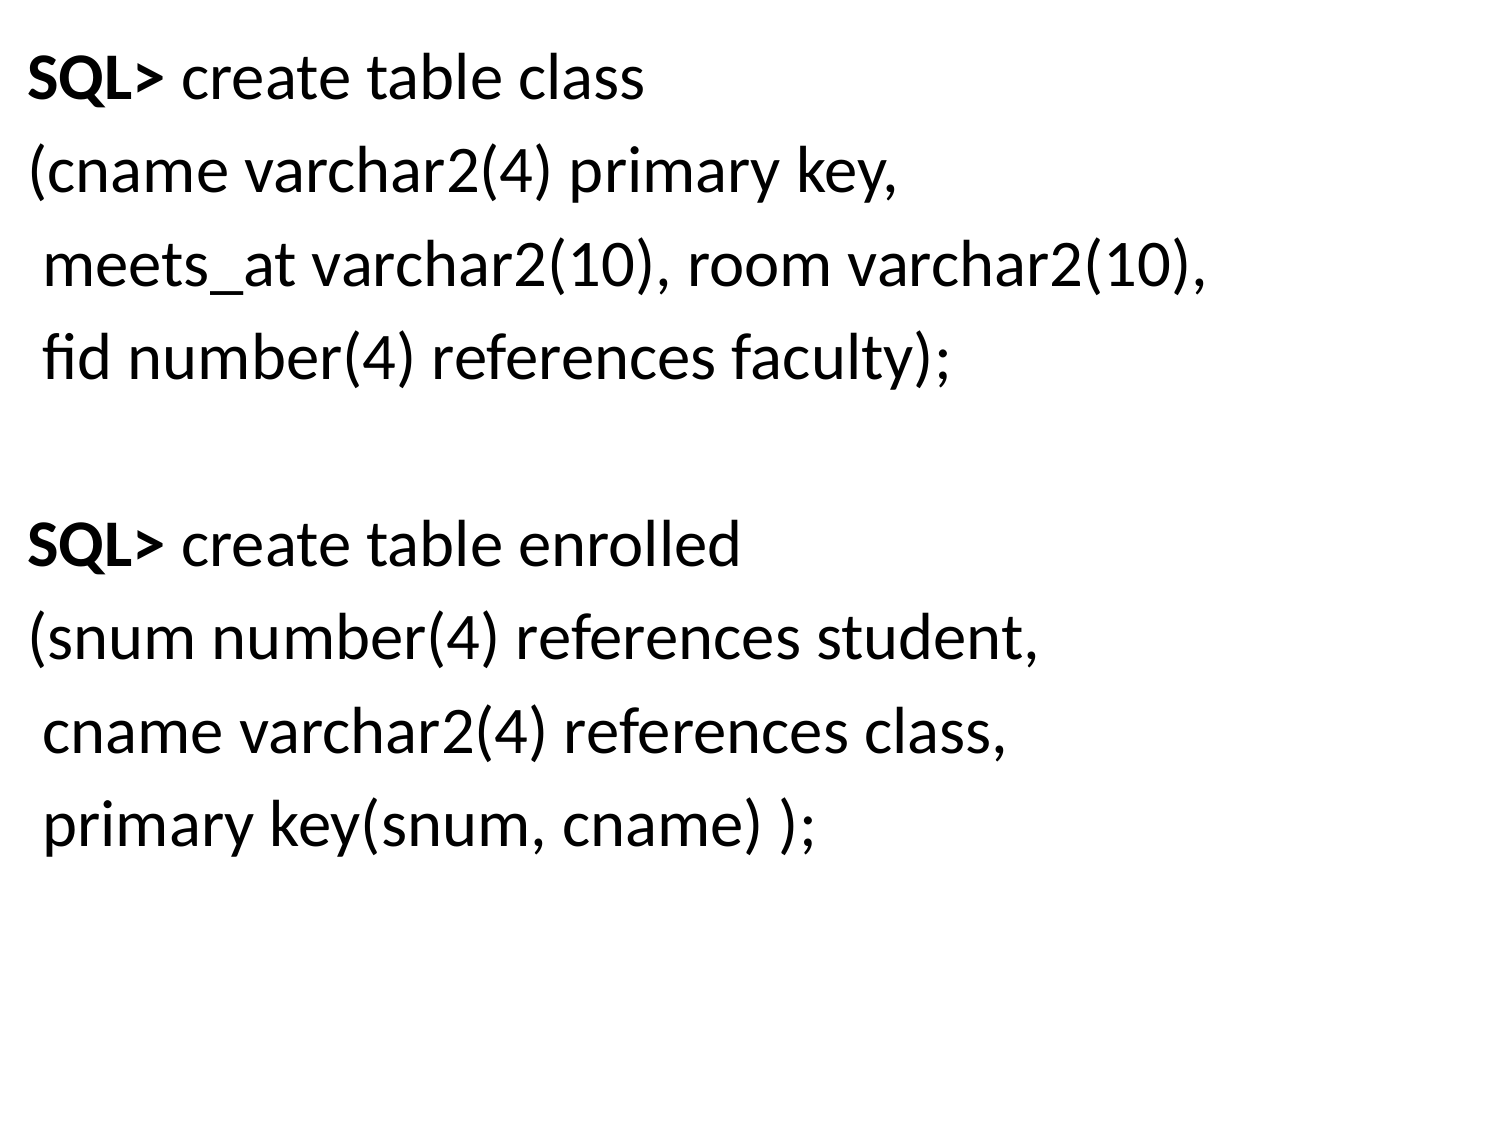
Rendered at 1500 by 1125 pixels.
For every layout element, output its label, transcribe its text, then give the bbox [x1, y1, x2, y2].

list SQL> create table class (cname varchar2(4) primary key, meets_at varchar2(10), room varchar2(10), fid number(4) references faculty); SQL> create table enrolled (snum number(4) references student, cname varchar2(4) references class, primary key(snum, cname) ); [12, 24, 1475, 1100]
